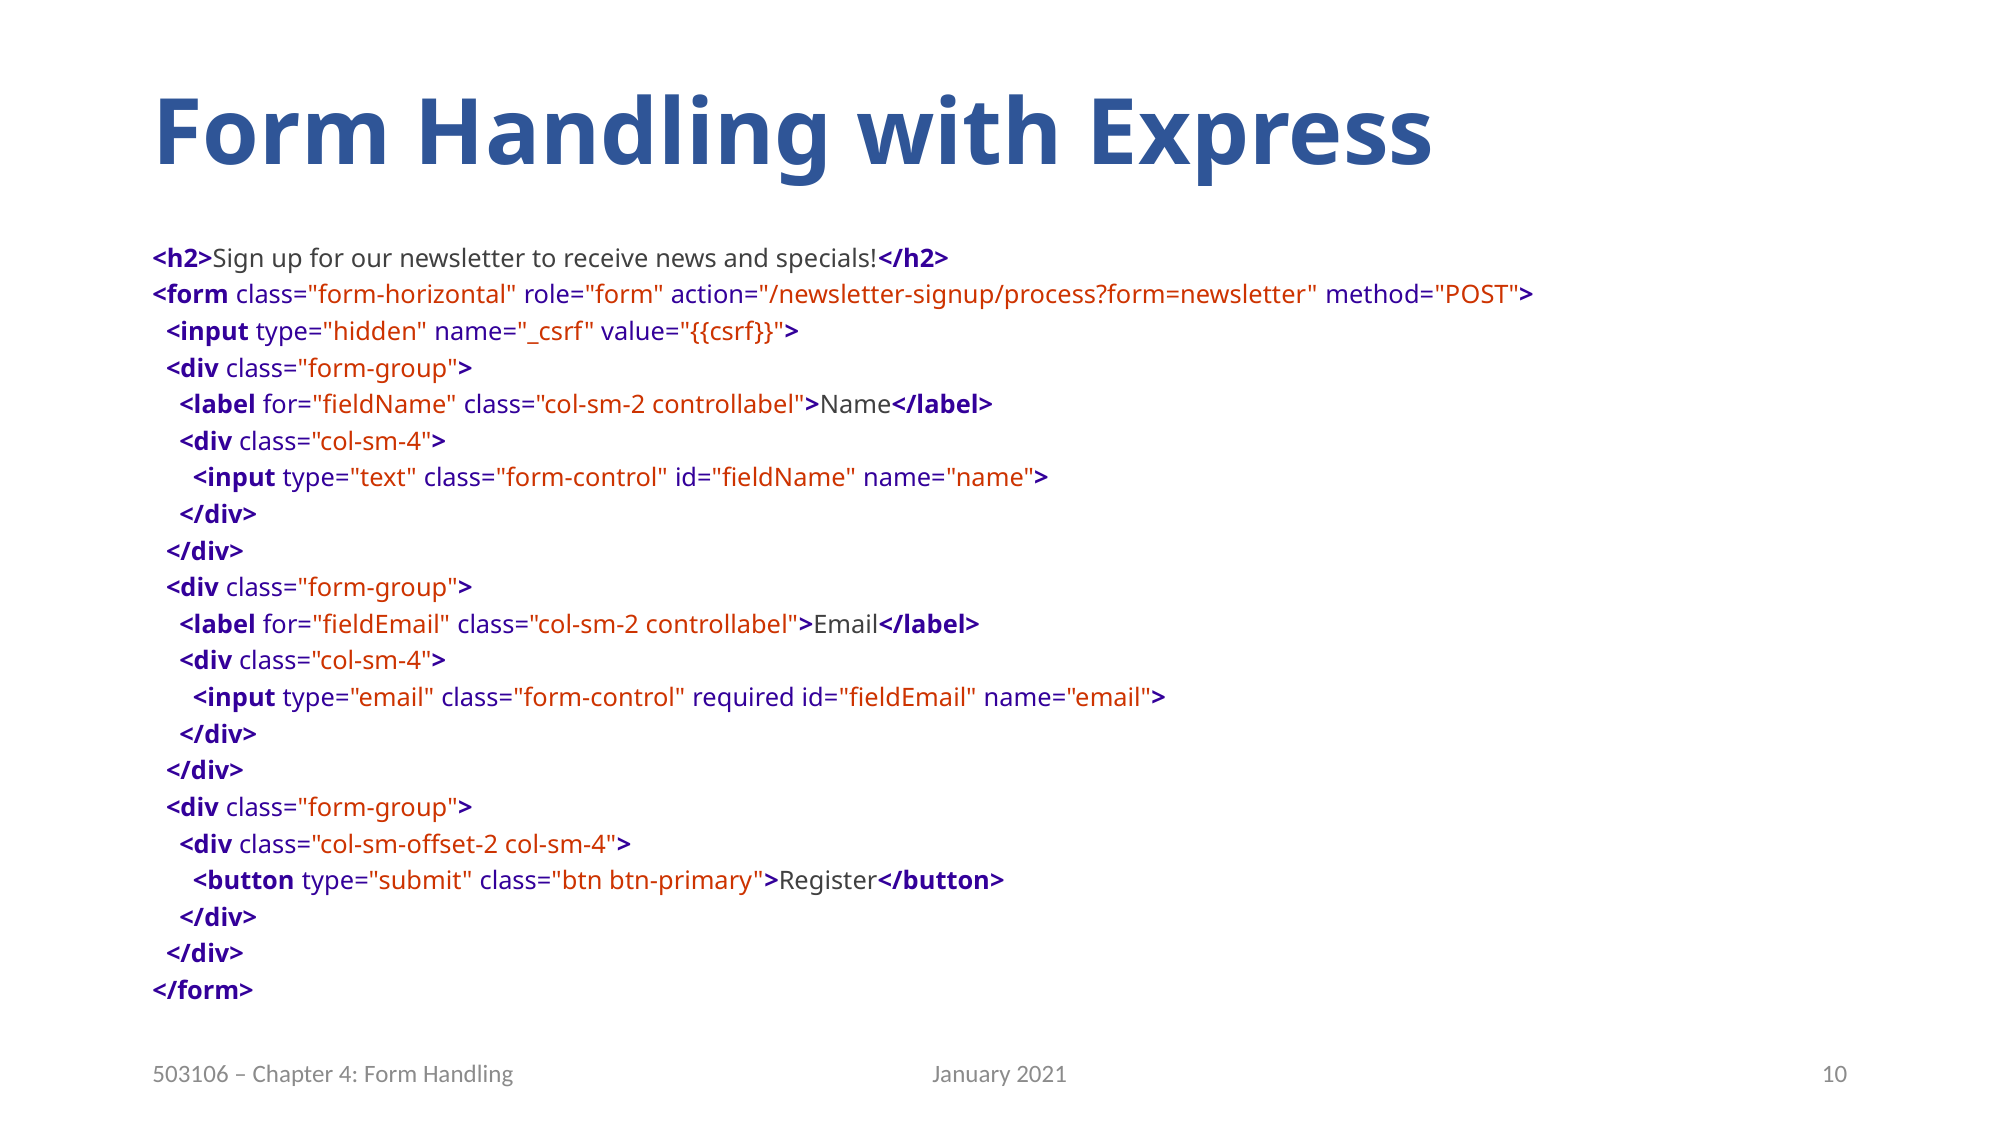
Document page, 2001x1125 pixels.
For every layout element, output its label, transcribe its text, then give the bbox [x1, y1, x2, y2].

footer January 2021 [662, 1042, 1338, 1103]
title Form Handling with Express [137, 59, 1863, 210]
slide_number 10 [1412, 1042, 1863, 1103]
list <h2>Sign up for our newsletter to receive news and specials!</h2> <form class="form-horizontal" role="form" action="/newsletter-signup/process?form=newsletter" method="POST"> <input type="hidden" name="_csrf" value="{{csrf}}"> <div class="form-group"> <label for="fieldName" class="col-sm-2 controllabel">Name</label> <div class="col-sm-4"> <input type="text" class="form-control" id="fieldName" name="name"> </div> </div> <div class="form-group"> <label for="fieldEmail" class="col-sm-2 controllabel">Email</label> <div class="col-sm-4"> <input type="email" class="form-control" required id="fieldEmail" name="email"> </div> </div> <div class="form-group"> <div class="col-sm-offset-2 col-sm-4"> <button type="submit" class="btn btn-primary">Register</button> </div> </div> </form> [137, 228, 1863, 1014]
